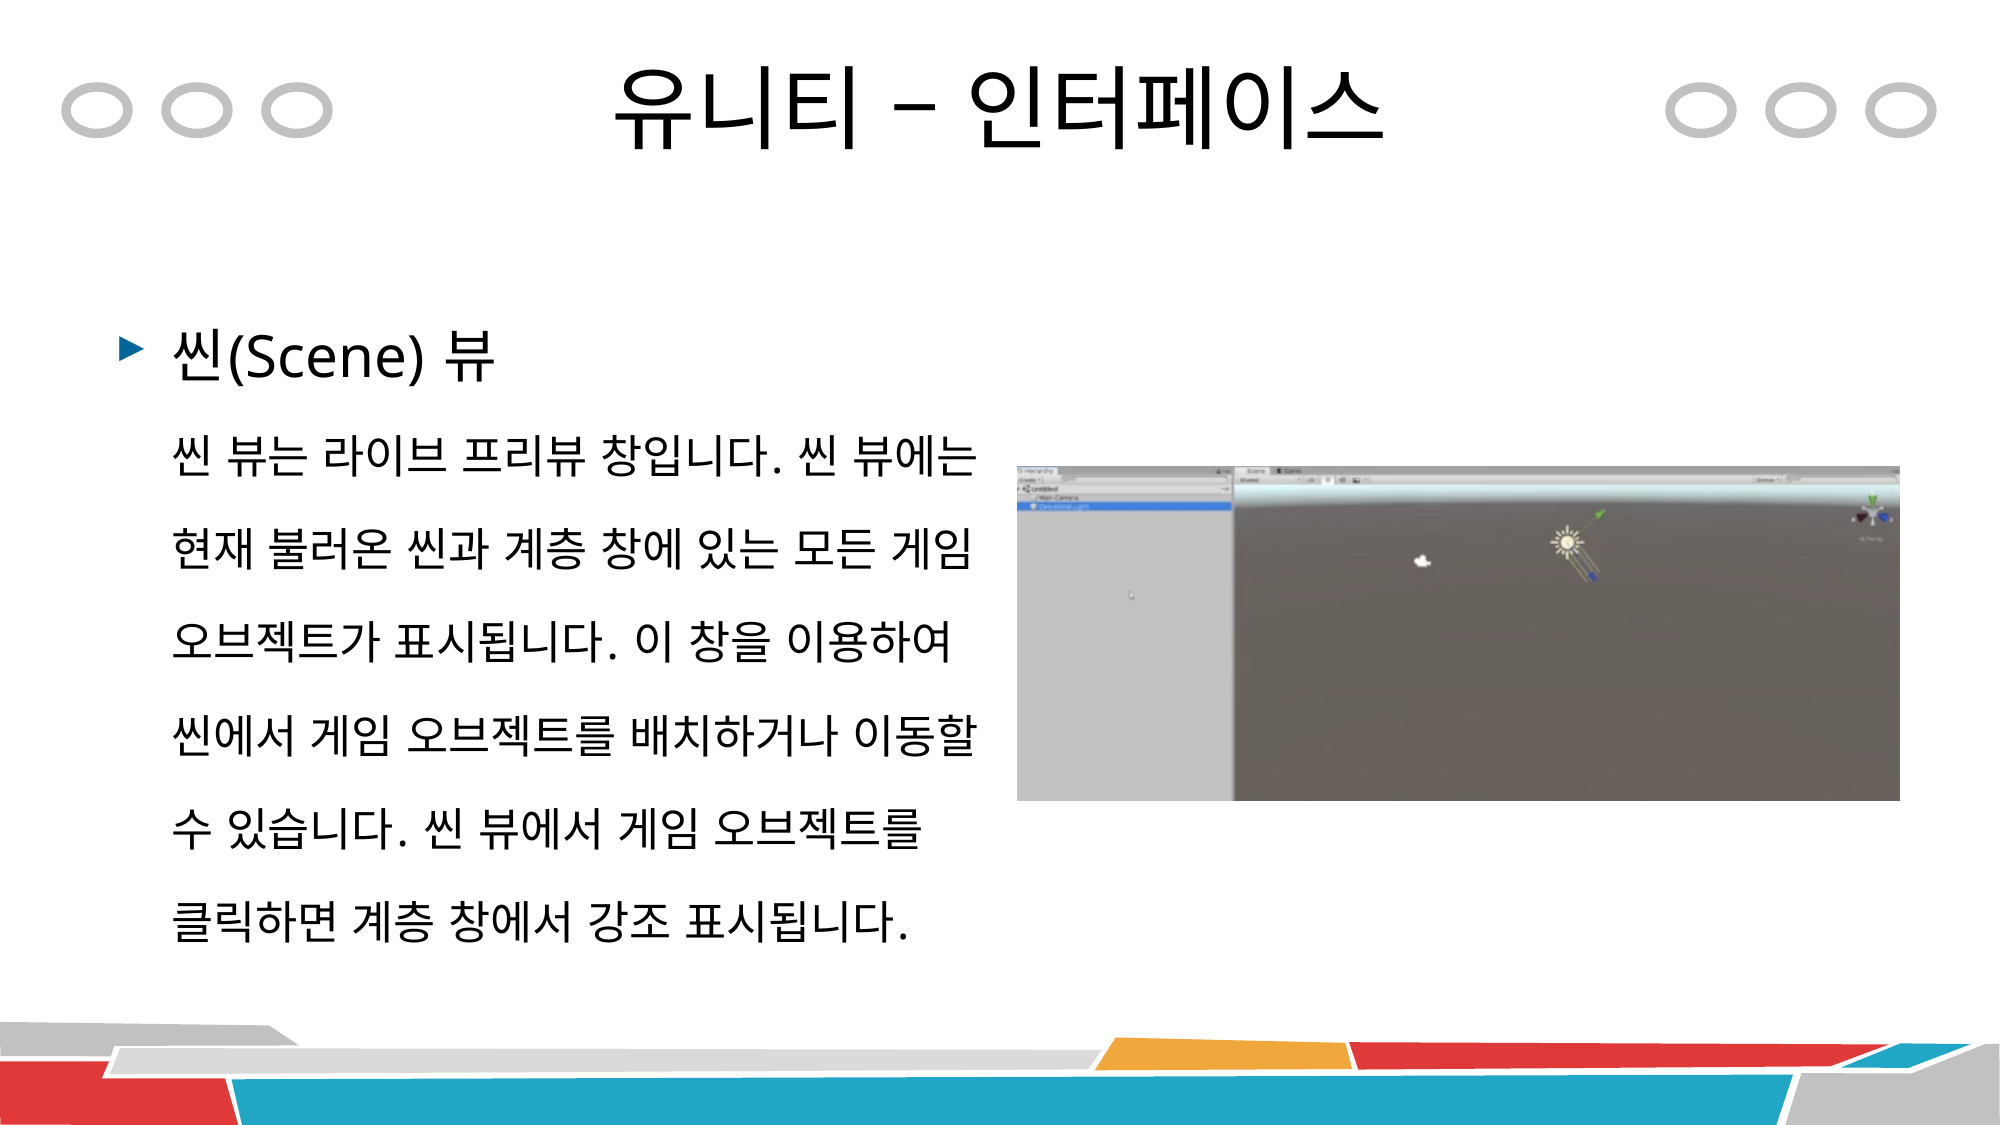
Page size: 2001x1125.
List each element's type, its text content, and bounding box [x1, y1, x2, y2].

list 씬(Scene) 뷰 씬 뷰는 라이브 프리뷰 창입니다. 씬 뷰에는 현재 불러온 씬과 계층 창에 있는 모든 게임 오브젝트가 표시됩니다. 이 창을 이용하여 씬에서 게임 오브젝트를 배치하거나 이동할 수 있습니다. 씬 뷰에서 게임 오브젝트를 클릭하면 계층 창에서 강조 표시됩니다. [99, 262, 1017, 1005]
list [1016, 465, 1901, 802]
title 유니티 – 인터페이스 [327, 11, 1672, 200]
